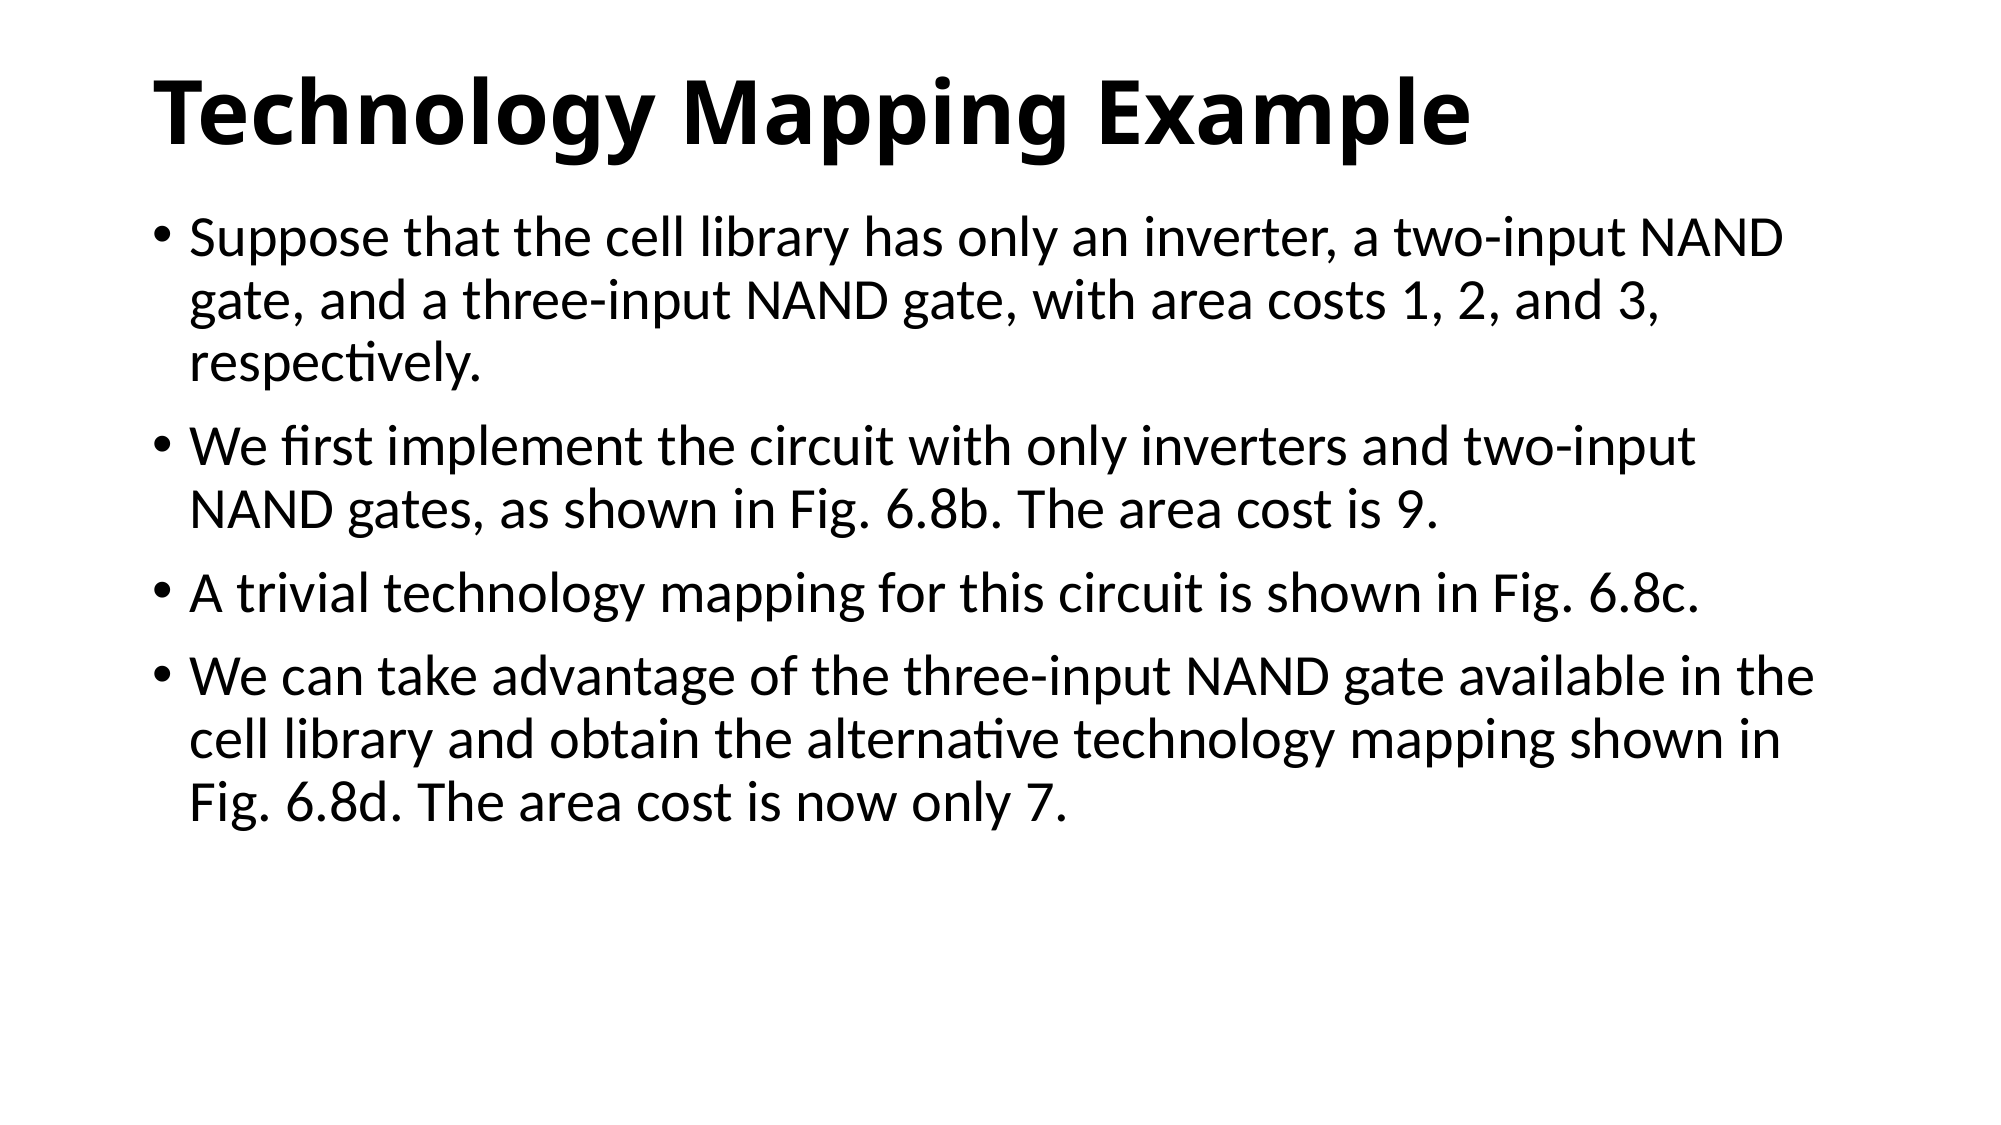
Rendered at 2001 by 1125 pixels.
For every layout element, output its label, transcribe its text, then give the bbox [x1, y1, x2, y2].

title Technology Mapping Example [137, 59, 1863, 172]
list Suppose that the cell library has only an inverter, a two-input NAND gate, and a three-input NAND gate, with area costs 1, 2, and 3, respectively. We first implement the circuit with only inverters and two-input NAND gates, as shown in Fig. 6.8b. The area cost is 9. A trivial technology mapping for this circuit is shown in Fig. 6.8c. We can take advantage of the three-input NAND gate available in the cell library and obtain the alternative technology mapping shown in Fig. 6.8d. The area cost is now only 7. [137, 198, 1863, 1014]
